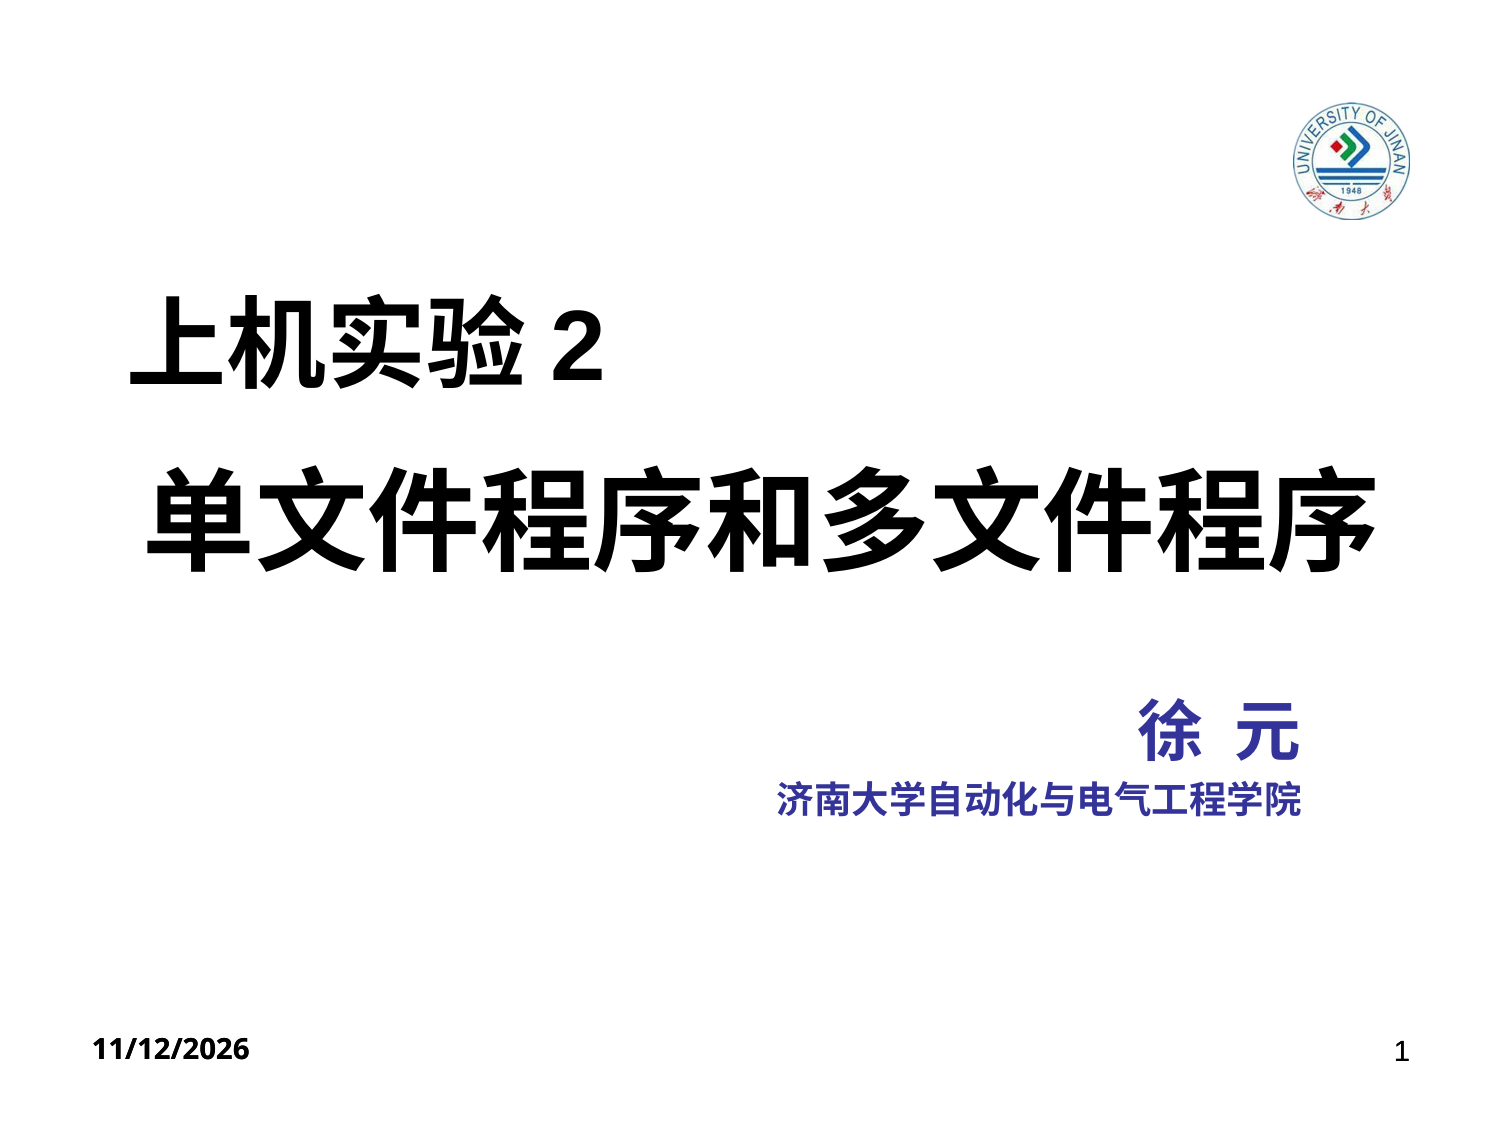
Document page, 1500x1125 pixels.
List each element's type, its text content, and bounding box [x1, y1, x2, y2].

subtitle 徐 元 济南大学自动化与电气工程学院 [631, 680, 1317, 847]
picture [1293, 101, 1410, 220]
text_box 1 [1074, 1024, 1425, 1103]
title 单文件程序和多文件程序 [123, 396, 1400, 639]
text_box 上机实验2 [112, 220, 892, 462]
text_box 2021/10/13 [76, 1023, 427, 1102]
